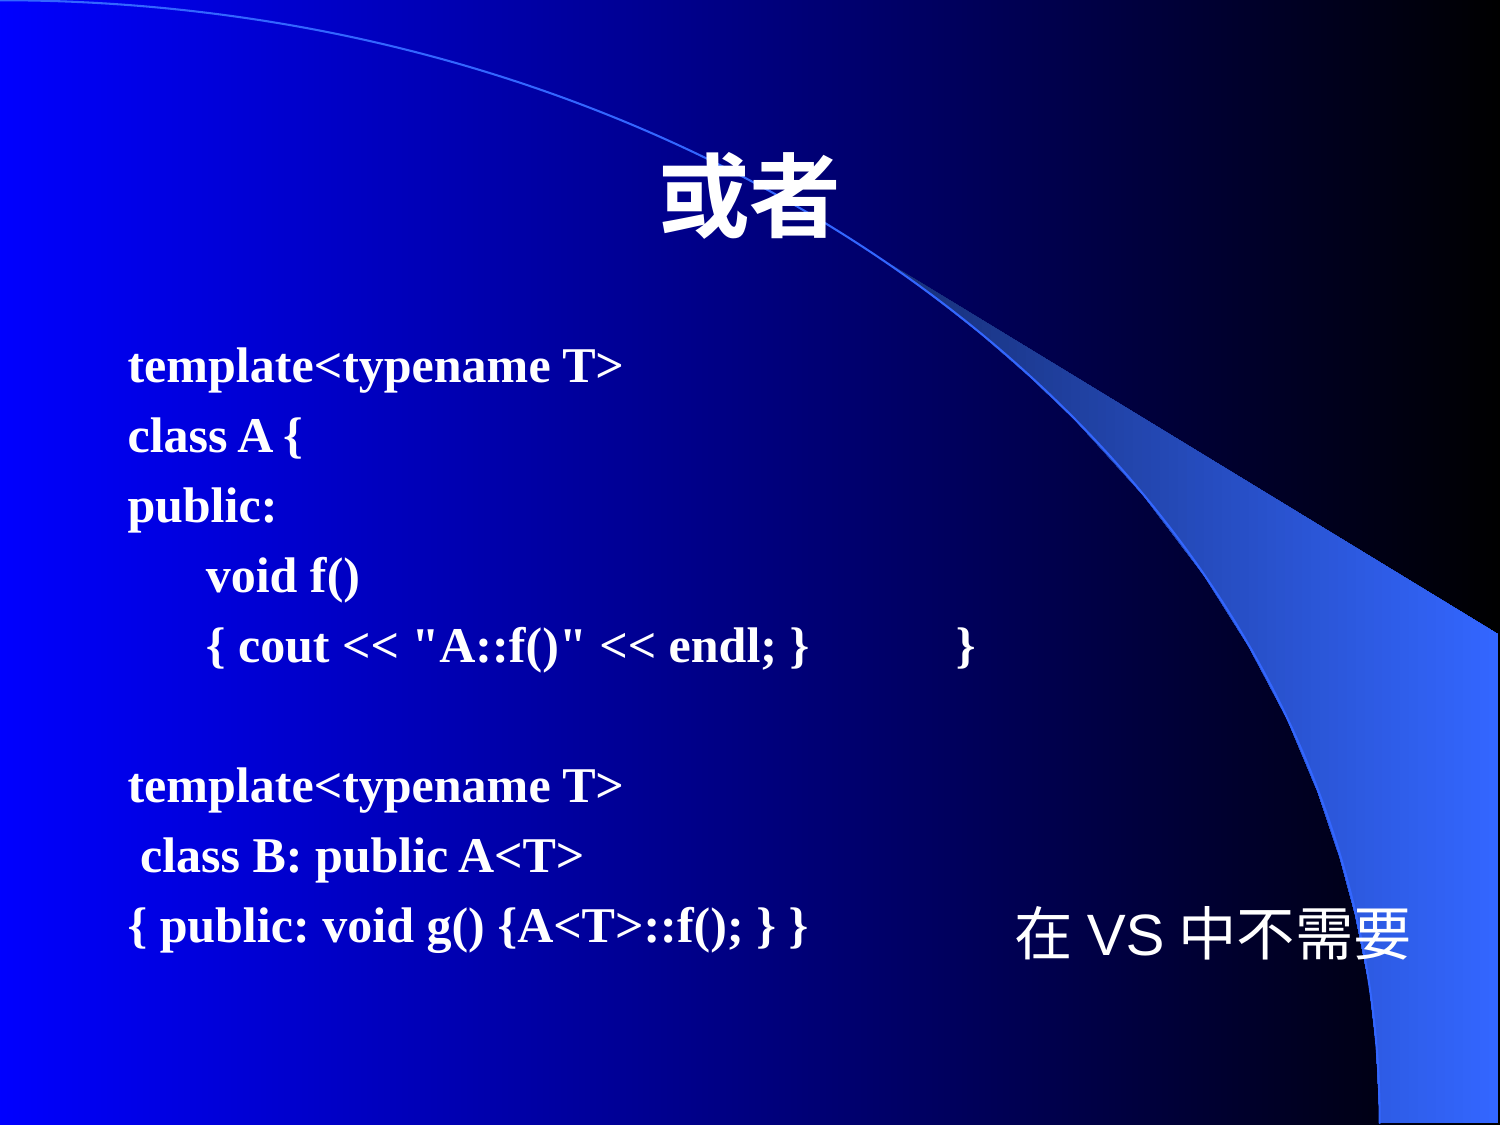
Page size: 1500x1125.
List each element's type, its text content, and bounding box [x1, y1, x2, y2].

list template<typename T> class A { public: void f() { cout << "A::f()" << endl; } } template<typename T> class B: public A<T> { public: void g() {A<T>::f(); } } [112, 324, 1388, 1001]
text_box 在VS中不需要 [999, 889, 1435, 975]
title 或者 [112, 99, 1388, 288]
